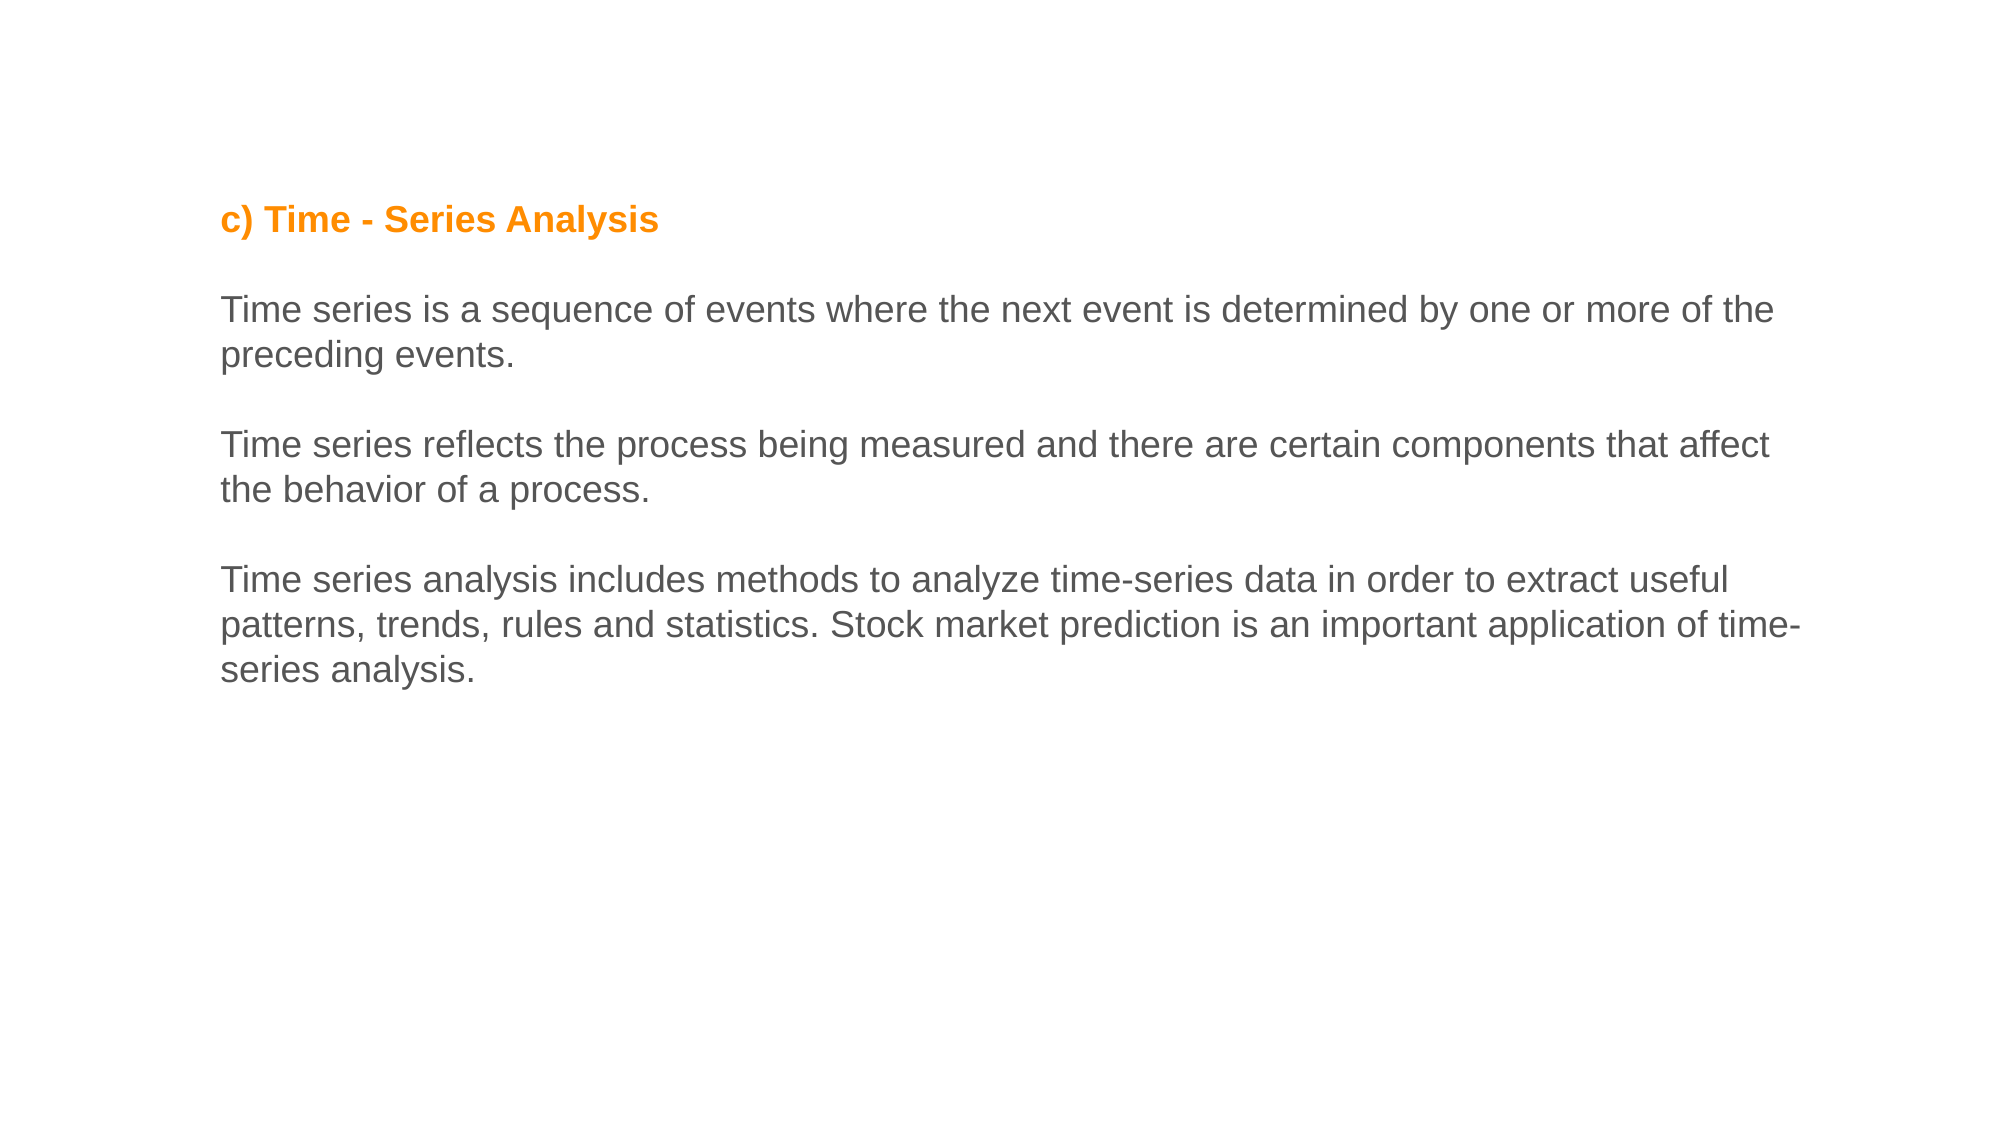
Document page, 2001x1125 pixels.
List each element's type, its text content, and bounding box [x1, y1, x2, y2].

text_box c) Time - Series Analysis Time series is a sequence of events where the next event is determined by one or more of the preceding events. Time series reflects the process being measured and there are certain components that affect the behavior of a process. Time series analysis includes methods to analyze time-series data in order to extract useful patterns, trends, rules and statistics. Stock market prediction is an important application of time- series analysis. [205, 187, 1844, 698]
